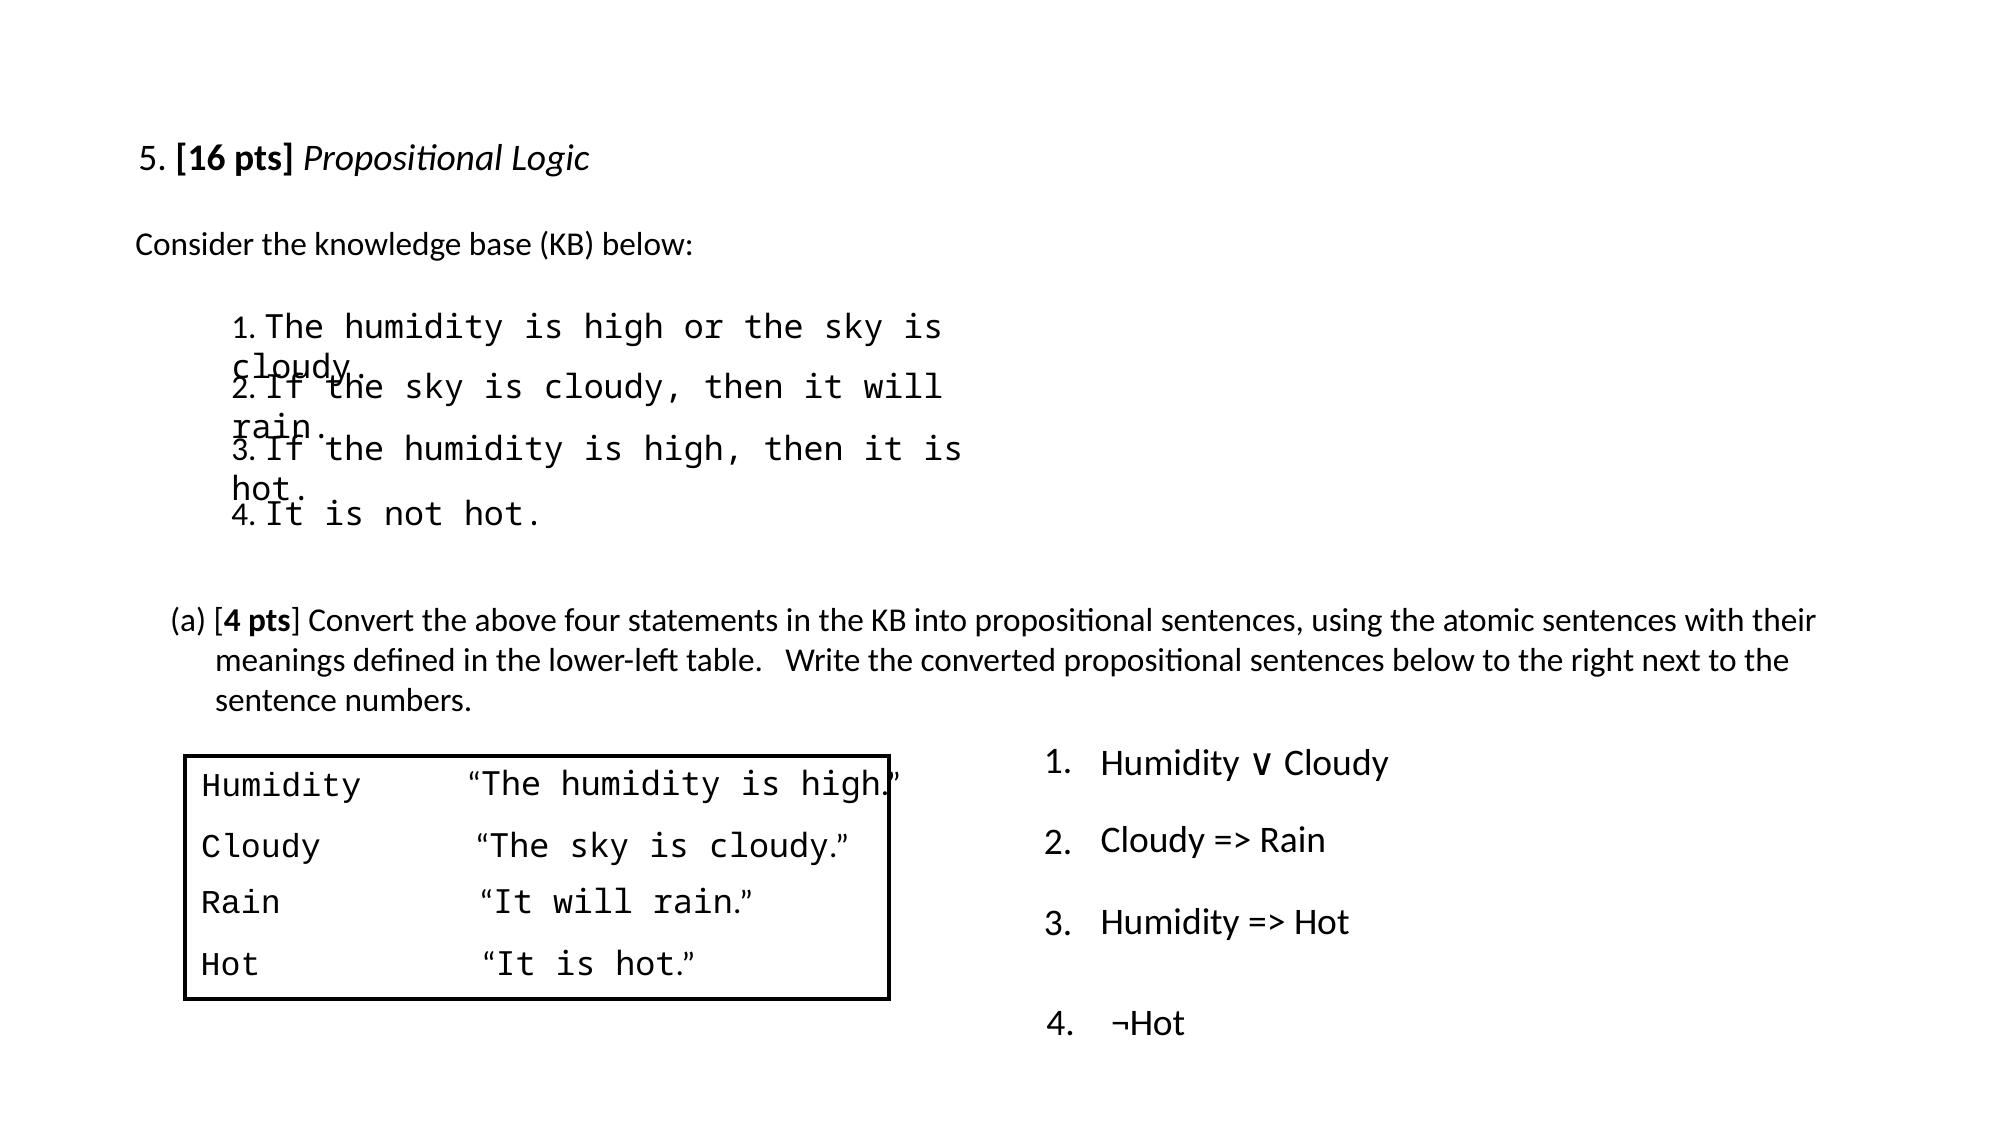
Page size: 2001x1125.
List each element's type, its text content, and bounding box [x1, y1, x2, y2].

text_box Humidity ∨ Cloudy [1085, 730, 1556, 791]
text_box [184, 755, 890, 1000]
text_box 3. [1029, 890, 1096, 951]
text_box 1. The humidity is high or the sky is cloudy. [216, 298, 1046, 357]
text_box 5. [16 pts] Propositional Logic [123, 125, 605, 186]
text_box Cloudy => Rain [1085, 807, 1404, 868]
text_box (a) [4 pts] Convert the above four statements in the KB into propositional sentences, using the atomic sentences with their meanings defined in the lower-left table. Write the converted propositional sentences below to the right next to the sentence numbers. [155, 590, 1883, 726]
text_box 2. [1029, 809, 1096, 870]
text_box 4. It is not hot. [216, 484, 1046, 540]
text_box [185, 754, 901, 991]
text_box Consider the knowledge base (KB) below: [120, 214, 1848, 270]
text_box 3. If the humidity is high, then it is hot. [216, 419, 1046, 484]
text_box Humidity => Hot [1085, 889, 1429, 950]
text_box 2. If the sky is cloudy, then it will rain. [216, 357, 1046, 419]
text_box 4. [1031, 990, 1096, 1050]
text_box 1. [1029, 728, 1096, 789]
text_box ¬Hot [1096, 990, 1429, 1050]
